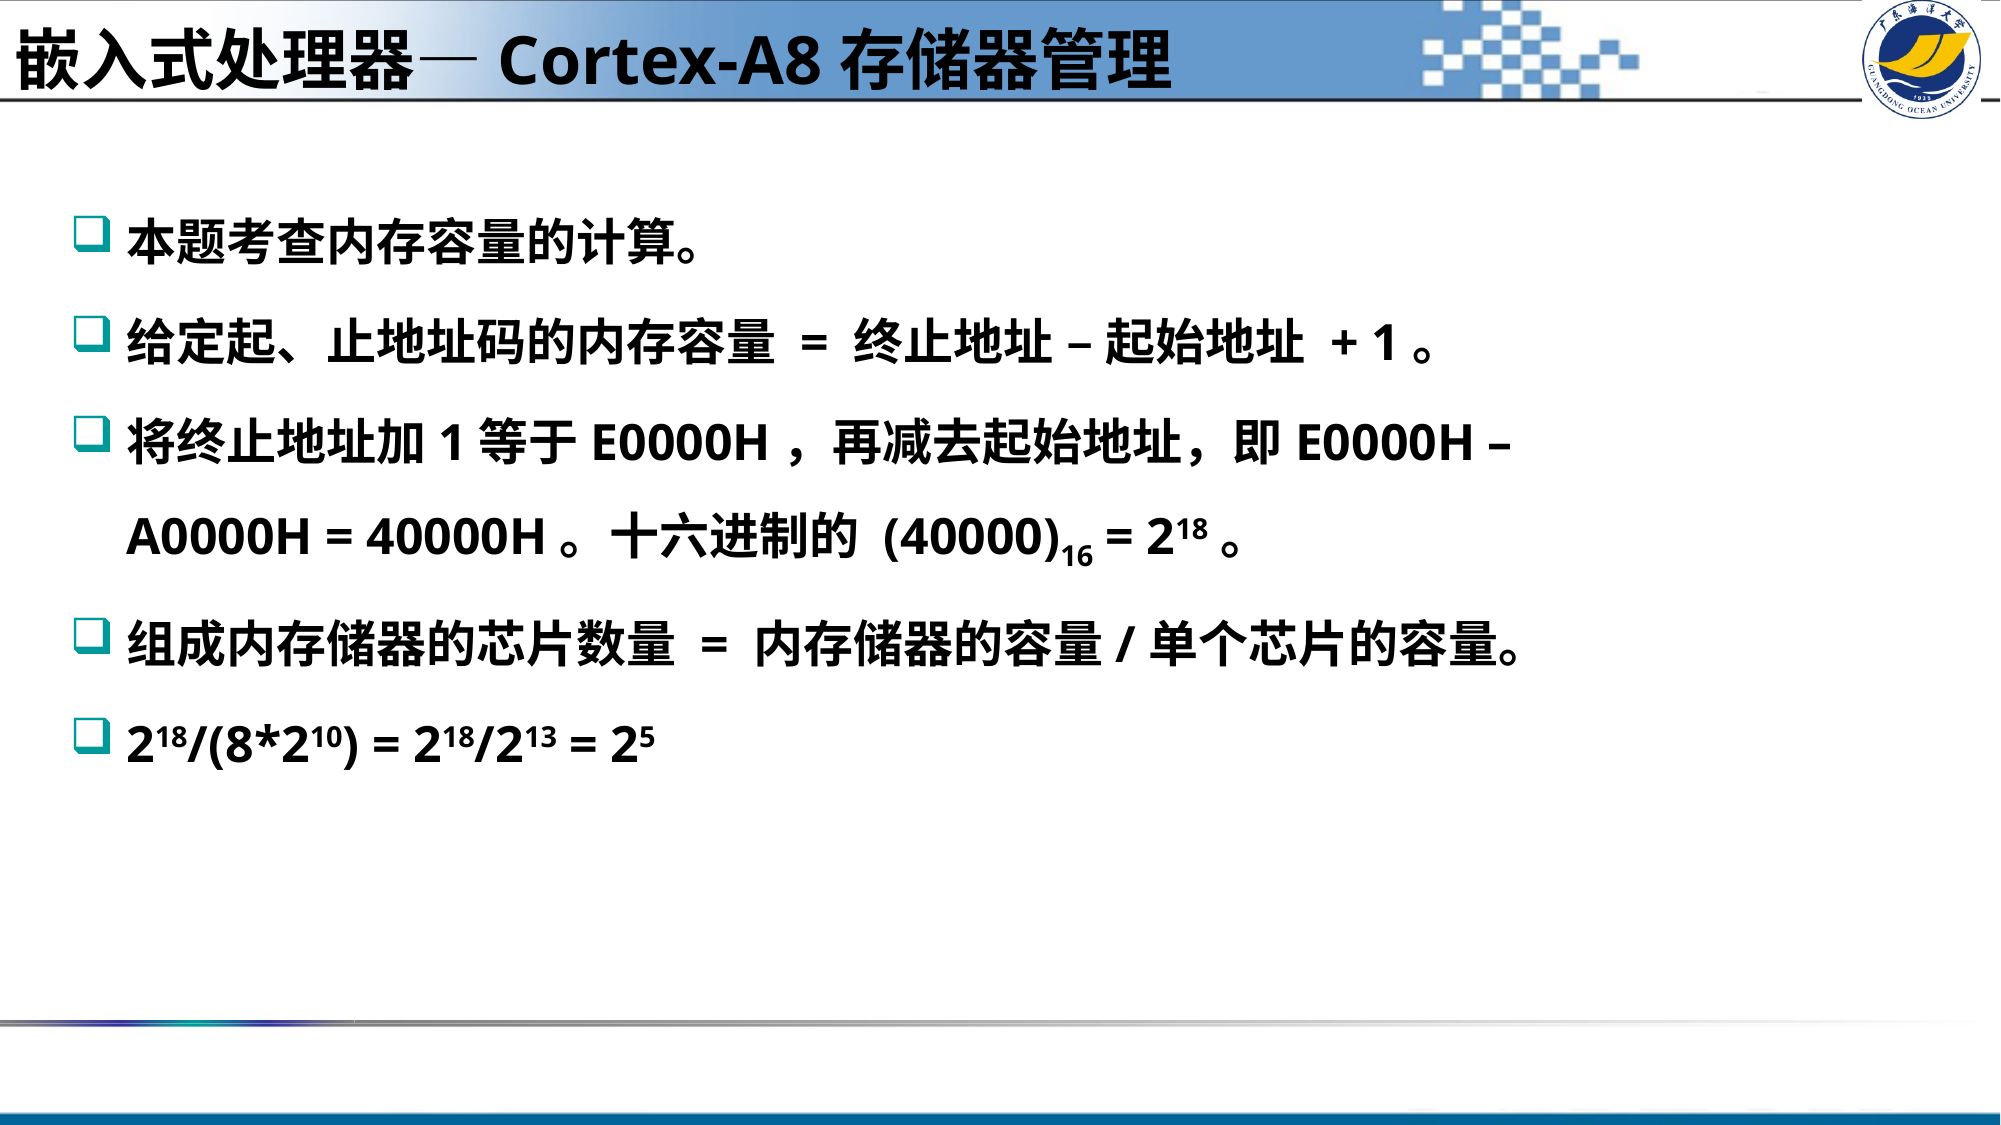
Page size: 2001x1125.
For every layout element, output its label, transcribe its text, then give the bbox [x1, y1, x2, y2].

text_box 嵌入式处理器—Cortex-A8存储器管理 [0, 3, 1485, 113]
picture [0, 0, 2001, 1115]
slide_number [0, 1022, 229, 1099]
list 本题考查内存容量的计算。 给定起、止地址码的内存容量 = 终止地址 – 起始地址 + 1。 将终止地址加1等于E0000H，再减去起始地址，即E0000H – A0000H = 40000H。十六进制的 (40000)16 = 218。 组成内存储器的芯片数量 = 内存储器的容量/单个芯片的容量。 218/(8*210) = 218/213 = 25 [55, 172, 1733, 916]
